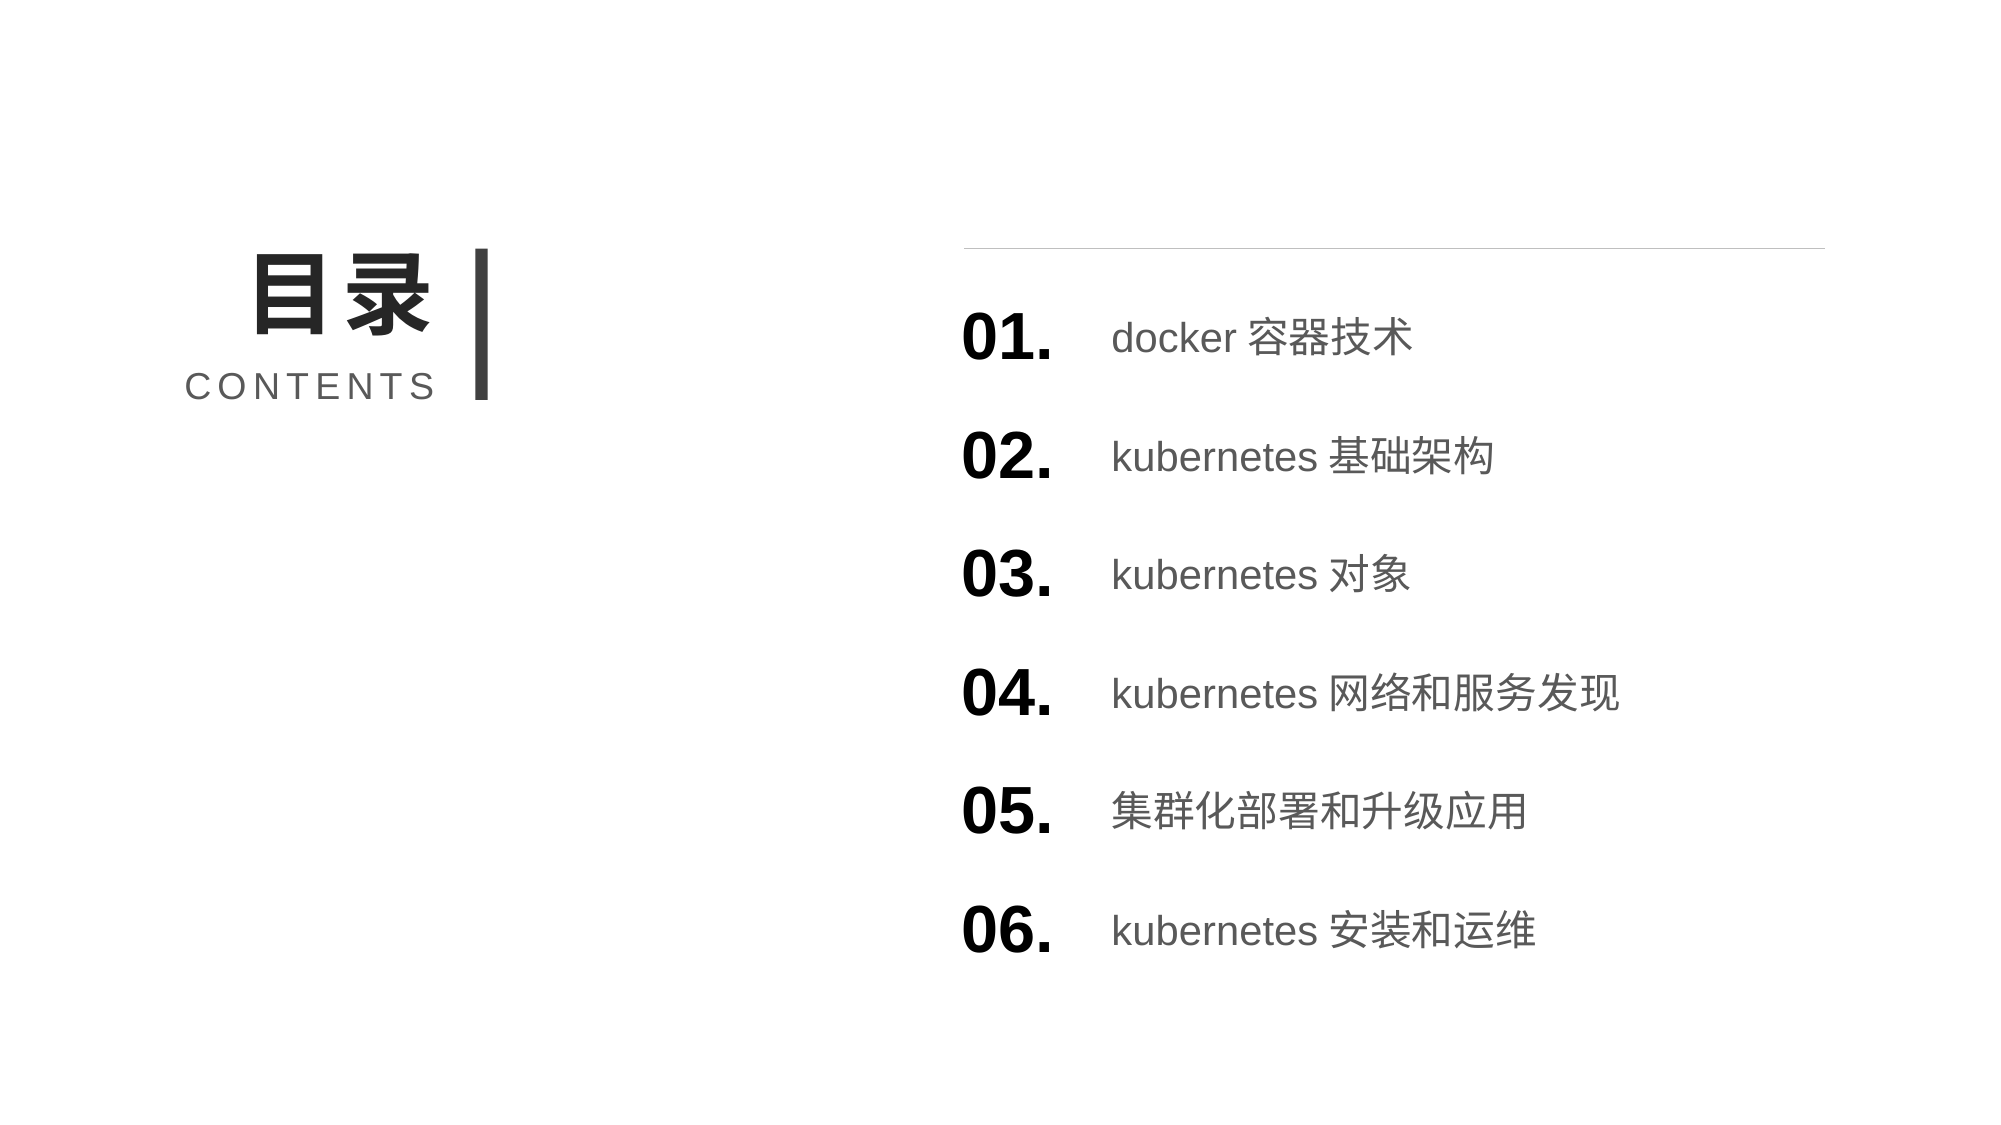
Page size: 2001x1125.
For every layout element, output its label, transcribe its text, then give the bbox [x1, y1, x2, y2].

text_box 05. [946, 759, 1069, 856]
text_box docker容器技术 [1096, 285, 1825, 382]
text_box 04. [946, 641, 1069, 737]
text_box 集群化部署和升级应用 [1096, 759, 1825, 856]
text_box 02. [946, 404, 1069, 500]
text_box CONTENTS [145, 354, 450, 415]
text_box 01. [946, 285, 1069, 382]
text_box kubernetes安装和运维 [1096, 878, 1825, 974]
text_box kubernetes基础架构 [1096, 404, 1825, 500]
text_box 目录 [145, 228, 450, 354]
text_box kubernetes网络和服务发现 [1096, 641, 1825, 737]
text_box 06. [946, 878, 1069, 974]
text_box kubernetes对象 [1096, 522, 1825, 619]
text_box 03. [946, 522, 1069, 619]
text_box [474, 248, 489, 401]
